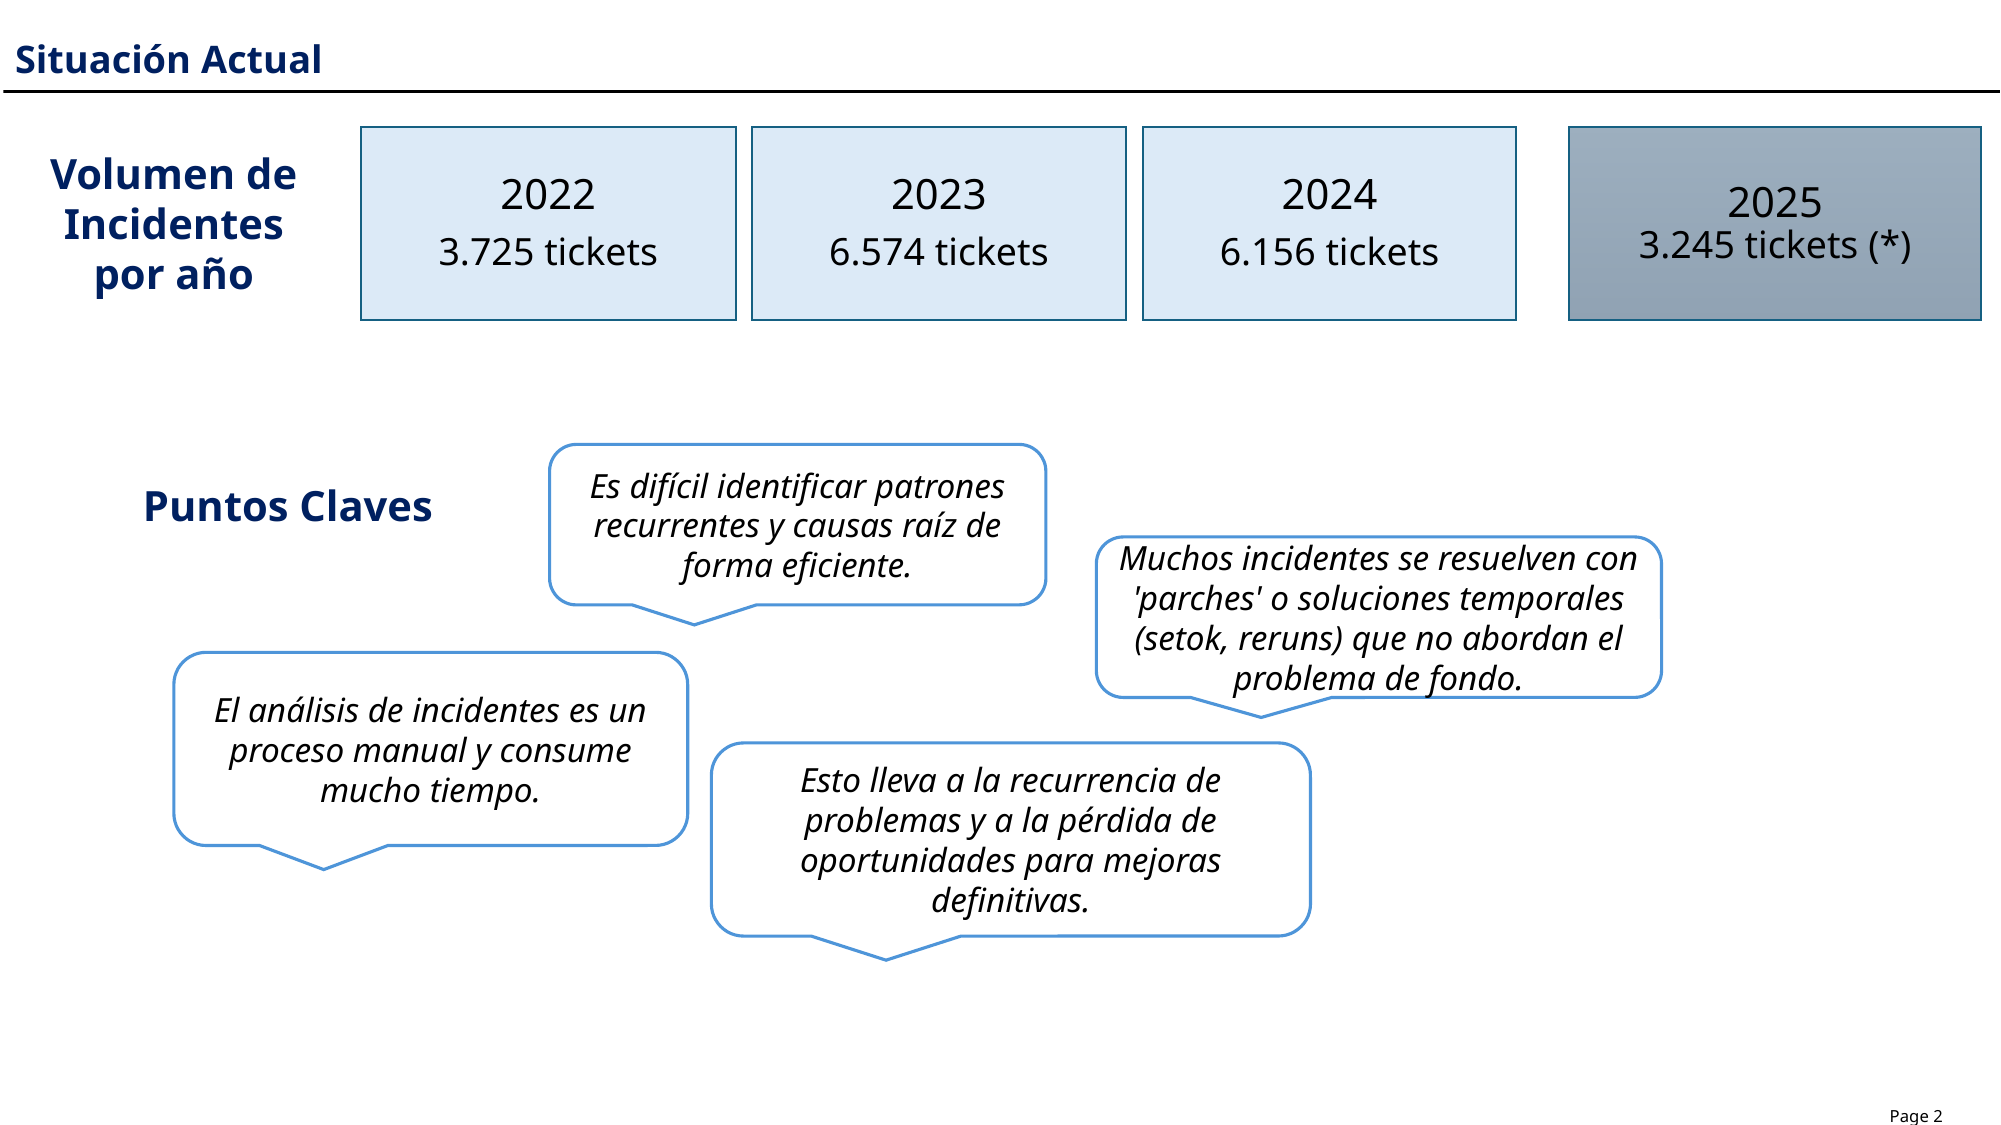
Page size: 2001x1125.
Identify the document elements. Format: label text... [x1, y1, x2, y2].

text_box Esto lleva a la recurrencia de problemas y a la pérdida de oportunidades para mejoras definitivas. [709, 741, 1313, 962]
text_box Muchos incidentes se resuelven con 'parches' o soluciones temporales (setok, reruns) que no abordan el problema de fondo. [1094, 535, 1664, 720]
text_box Es difícil identificar patrones recurrentes y causas raíz de forma eficiente. [548, 442, 1048, 627]
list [173, 126, 1990, 322]
text_box El análisis de incidentes es un proceso manual y consume mucho tiempo. [172, 650, 690, 872]
text_box Volumen de Incidentes por año [27, 140, 173, 306]
text_box Puntos Claves [99, 472, 477, 538]
text_box Situación Actual [0, 33, 1584, 90]
